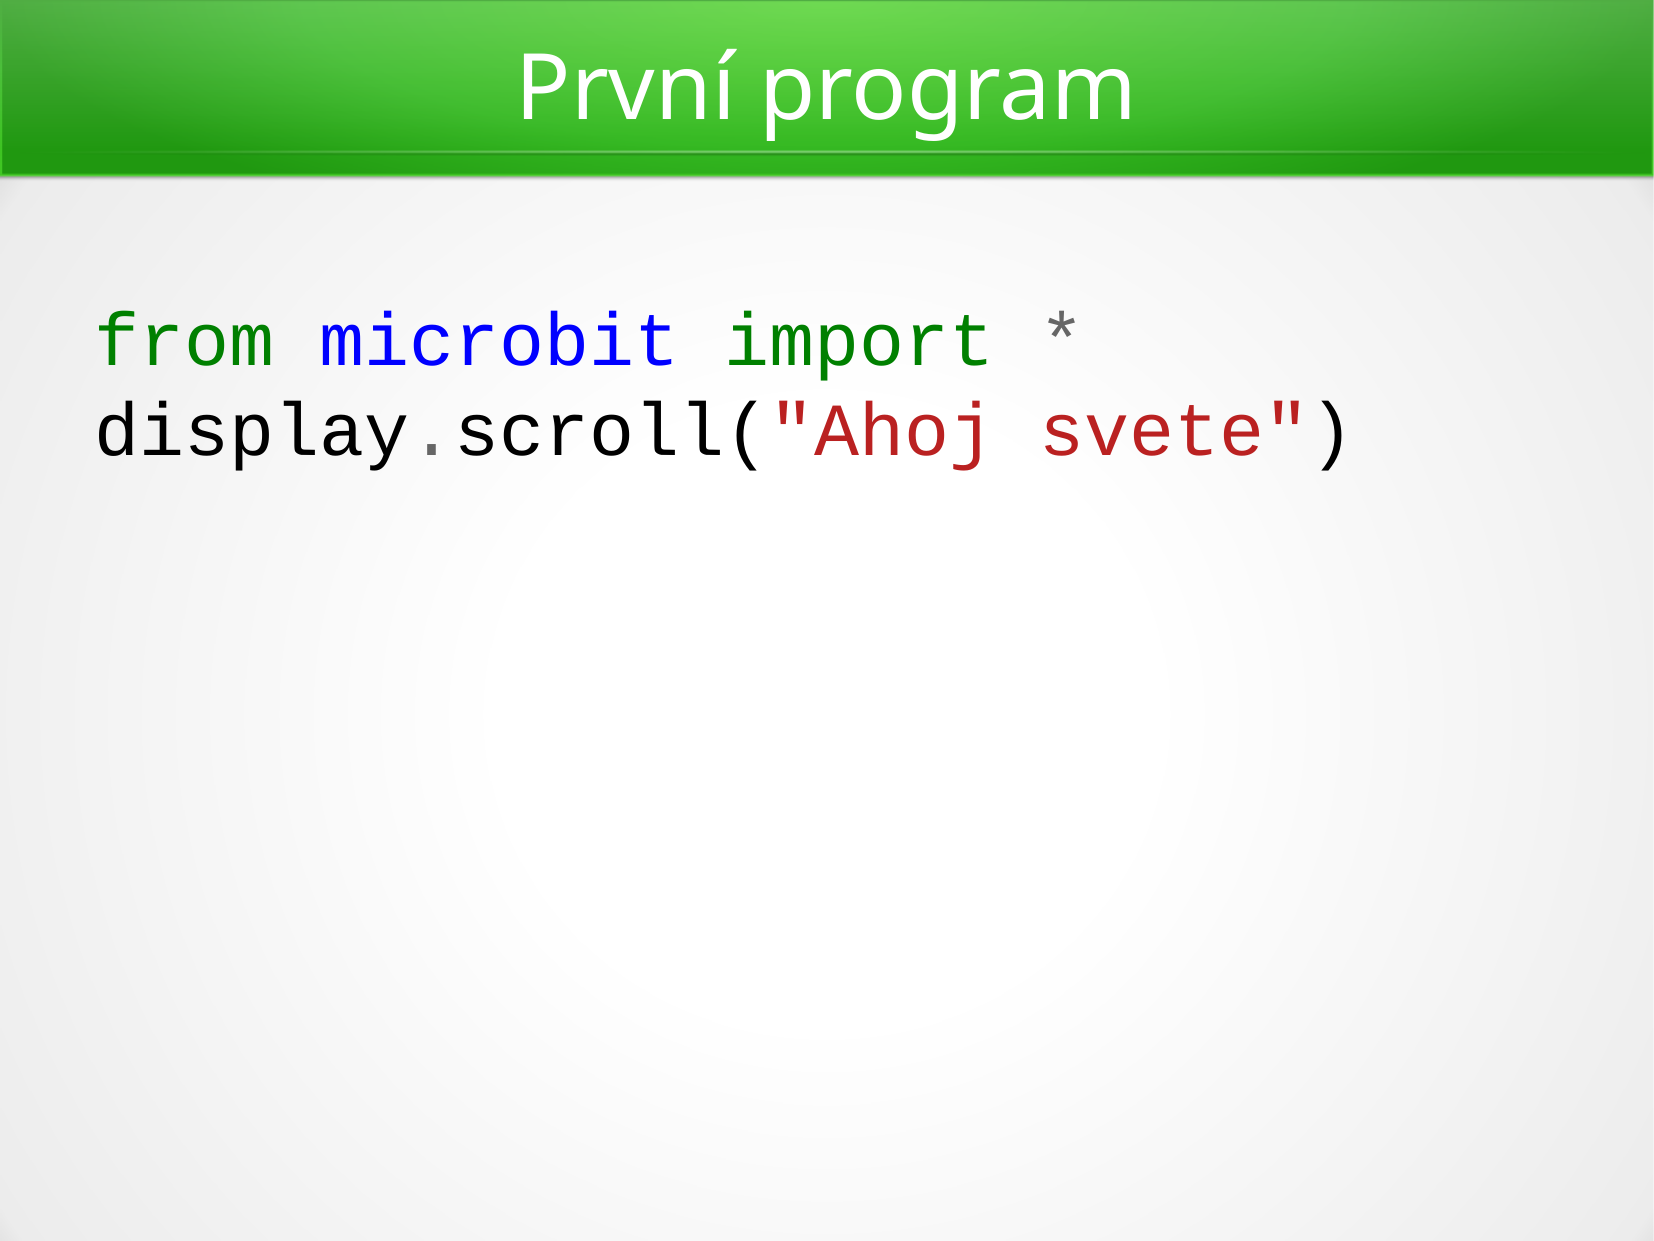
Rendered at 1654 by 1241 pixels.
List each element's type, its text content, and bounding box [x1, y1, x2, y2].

text_box První program [82, 11, 1571, 154]
text_box from microbit import * display.scroll("Ahoj svete") [94, 290, 1583, 1010]
picture [0, 0, 1654, 1241]
